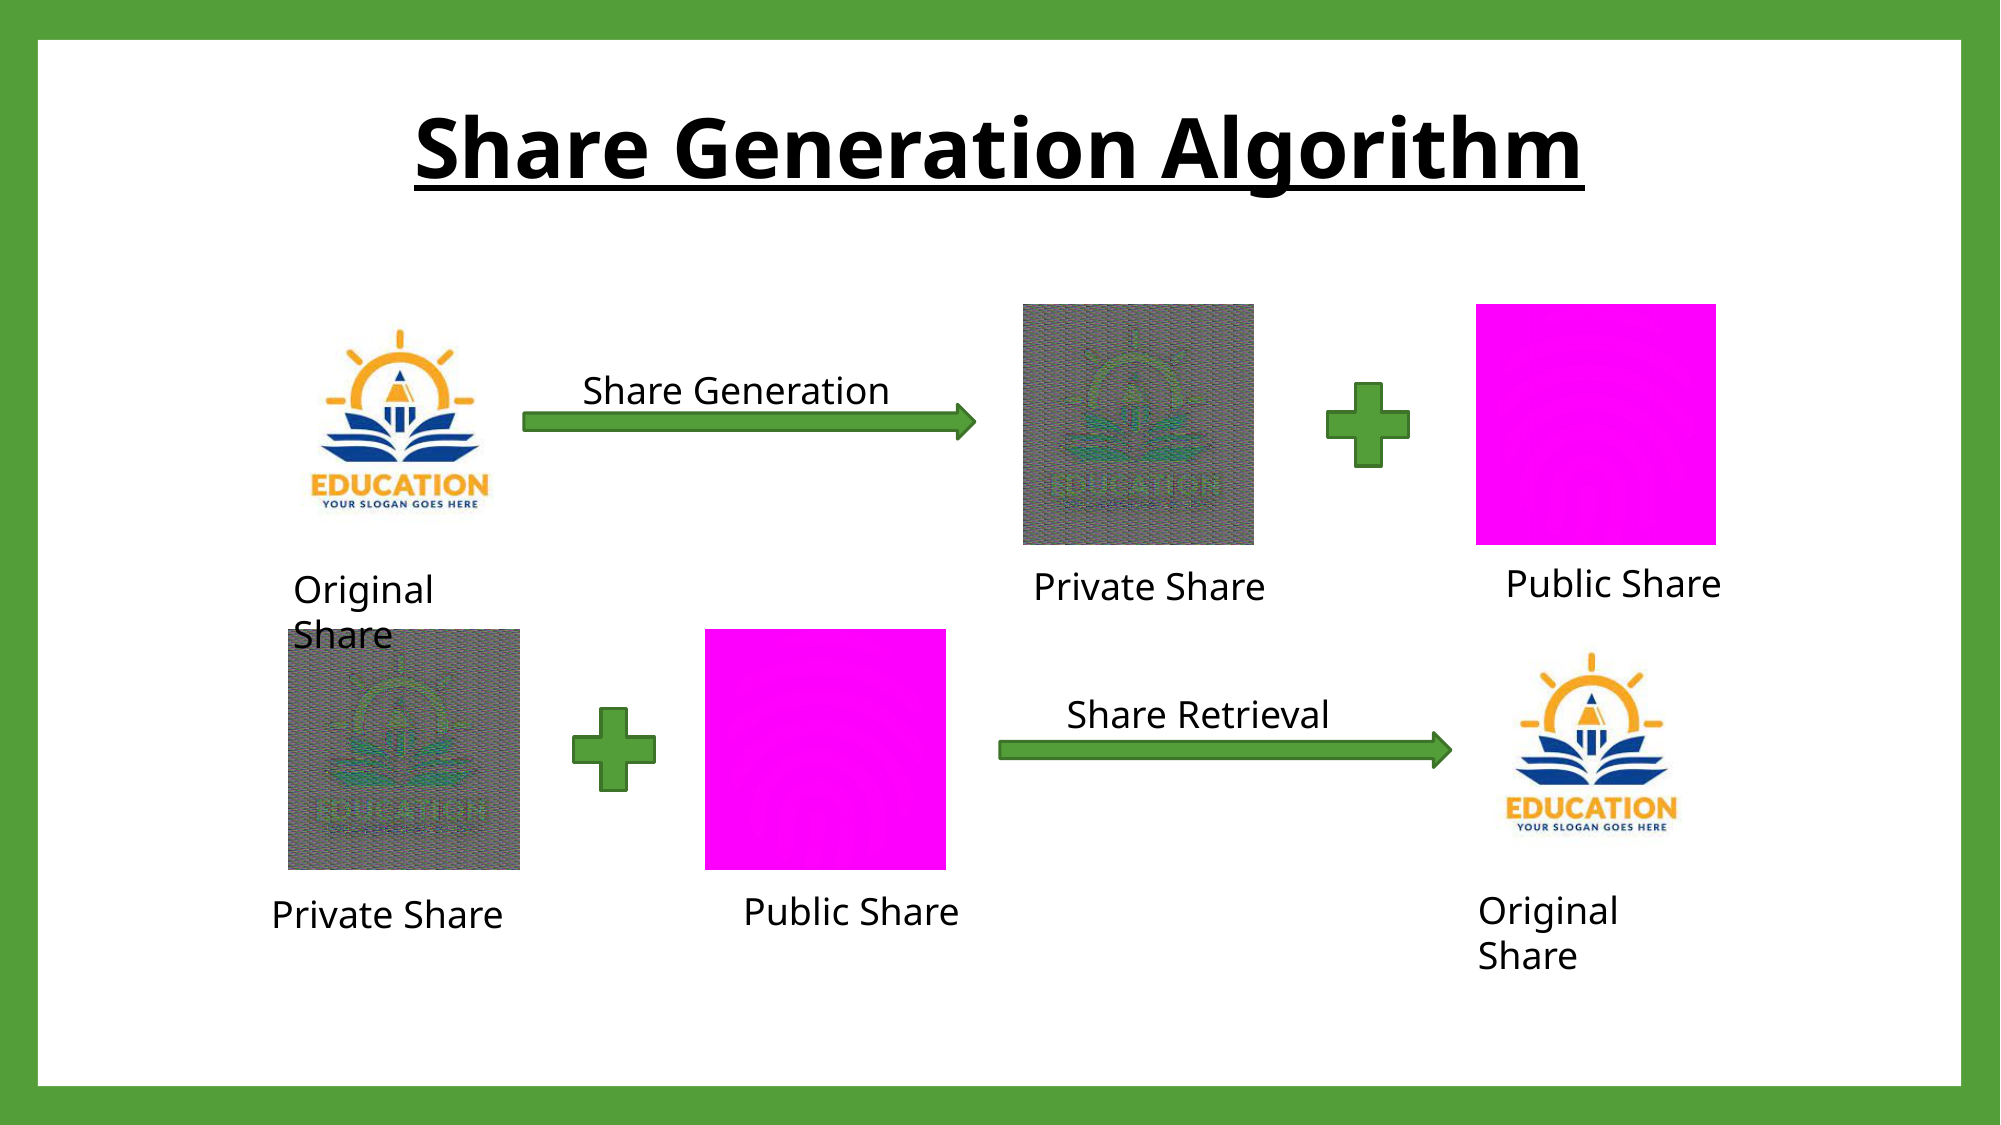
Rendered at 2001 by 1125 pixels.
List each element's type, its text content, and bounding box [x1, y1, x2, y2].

text_box Original Share [278, 558, 543, 664]
text_box Share Retrieval [1051, 683, 1346, 743]
picture [704, 629, 946, 871]
text_box [998, 731, 1453, 769]
picture [1022, 304, 1254, 546]
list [283, 304, 525, 546]
picture [1479, 627, 1711, 869]
text_box Private Share [256, 883, 521, 944]
text_box [572, 707, 656, 792]
text_box Original Share [1463, 879, 1728, 984]
text_box [528, 402, 977, 441]
text_box Public Share [728, 880, 993, 941]
text_box Share Generation [567, 360, 906, 420]
picture [288, 629, 520, 871]
text_box Public Share [1490, 552, 1755, 612]
picture [1475, 304, 1717, 546]
text_box [1326, 382, 1410, 468]
text_box Private Share [1018, 555, 1283, 615]
title Share Generation Algorithm [189, 70, 1810, 234]
